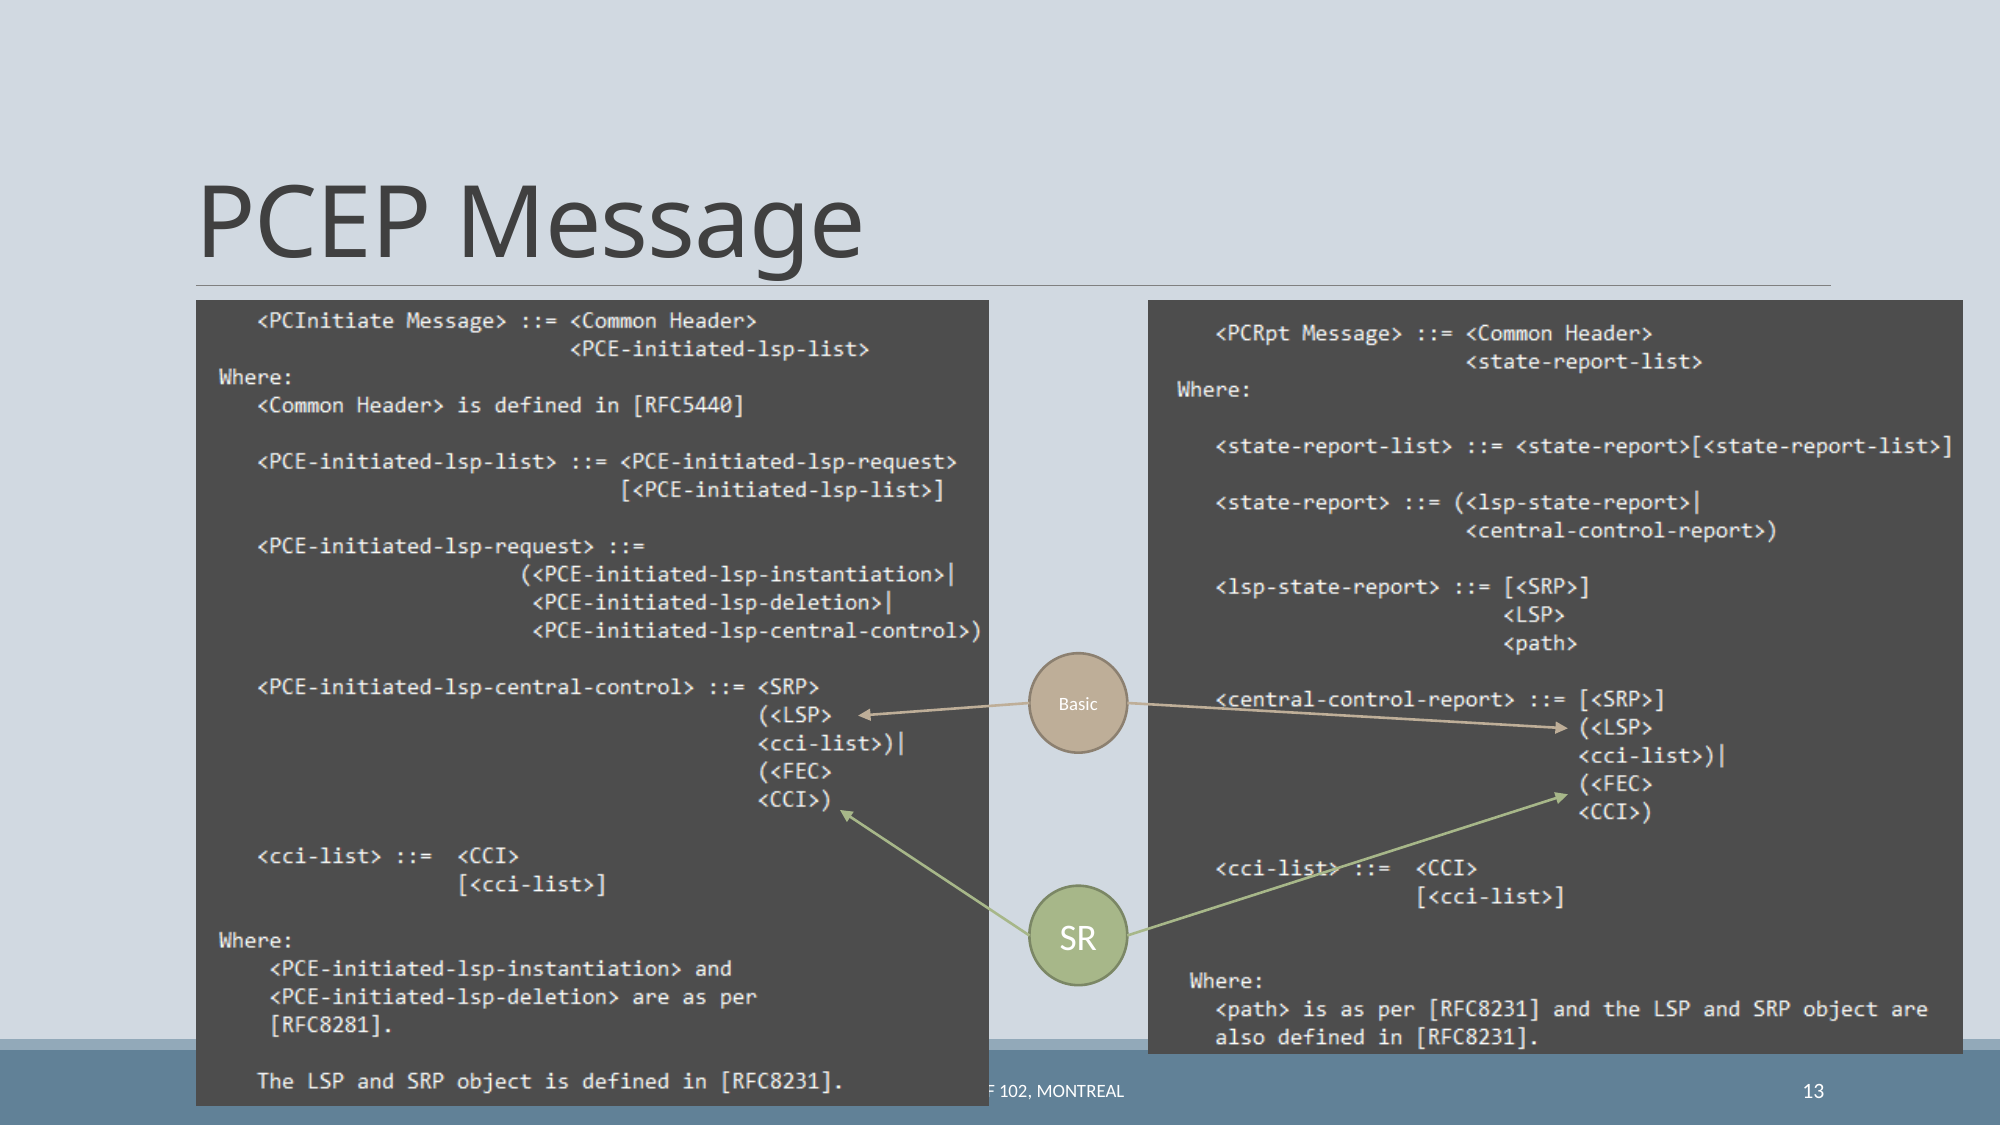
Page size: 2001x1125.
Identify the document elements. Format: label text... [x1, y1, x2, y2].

picture [195, 300, 990, 1106]
slide_number 13 [1624, 1064, 1840, 1120]
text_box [1126, 793, 1569, 936]
text_box SR [1029, 884, 1128, 987]
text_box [839, 809, 1030, 936]
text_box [857, 702, 1030, 717]
picture [1148, 300, 1964, 1055]
title PCEP Message [180, 47, 1830, 285]
text_box Basic [1028, 651, 1129, 754]
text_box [1126, 702, 1569, 729]
footer PCE WG @ IETF 102, Montreal [604, 1059, 1396, 1120]
